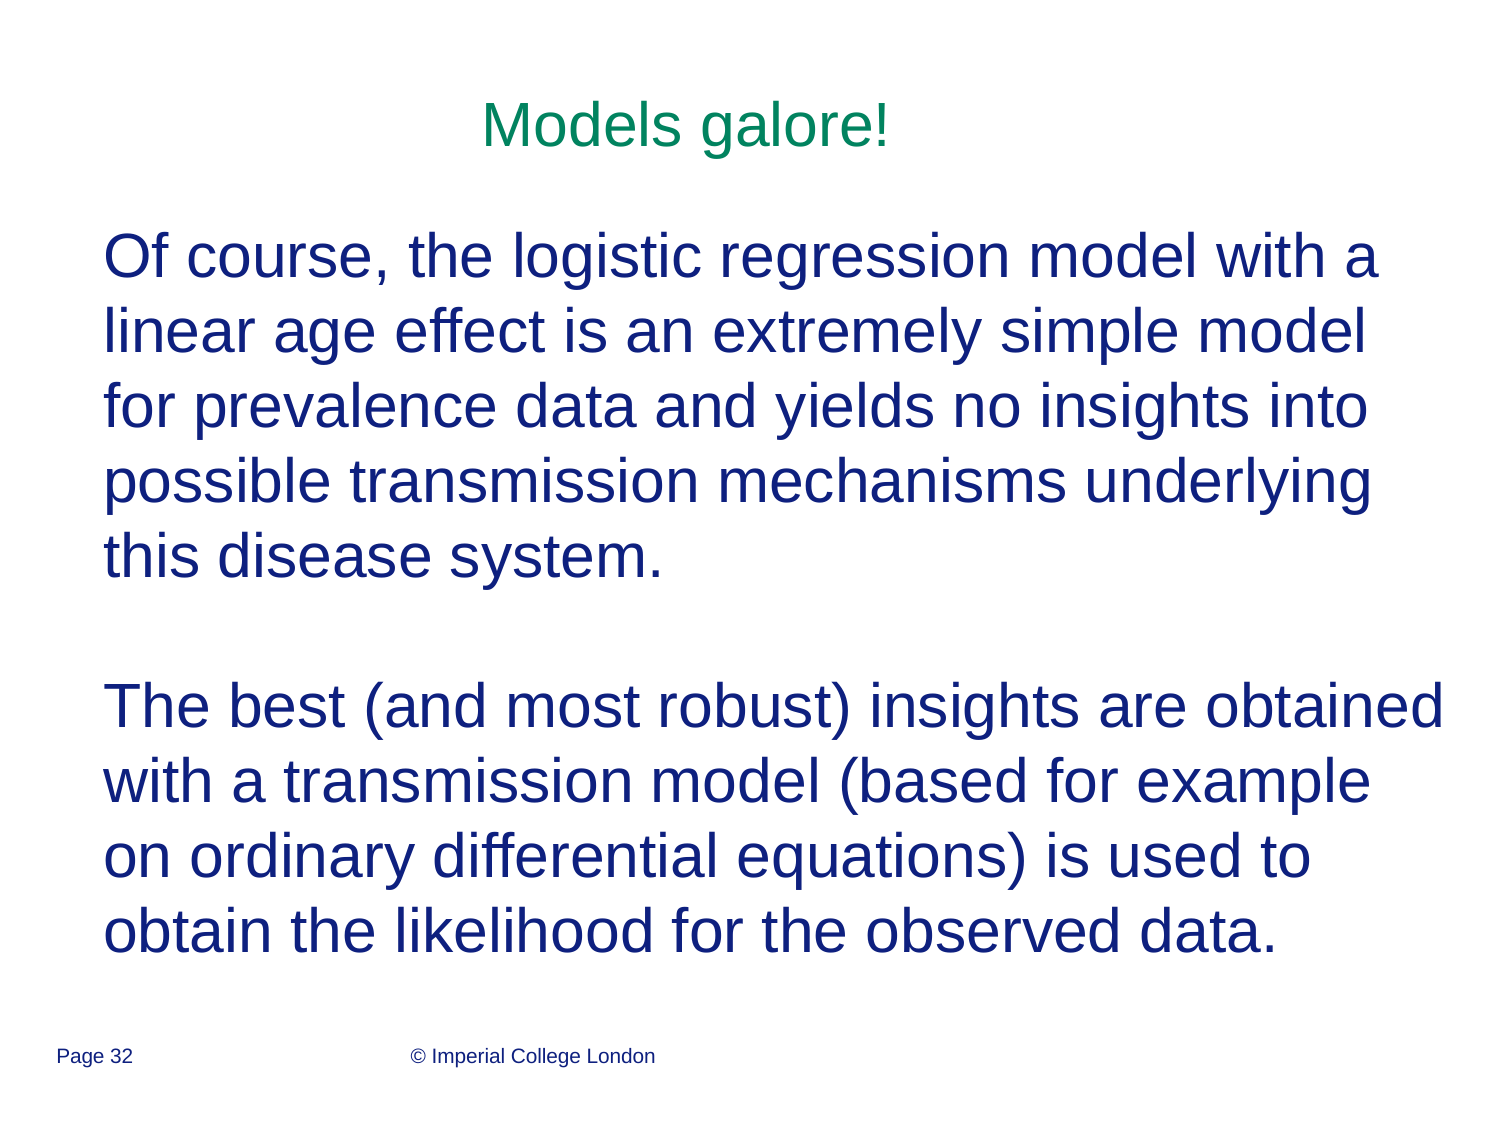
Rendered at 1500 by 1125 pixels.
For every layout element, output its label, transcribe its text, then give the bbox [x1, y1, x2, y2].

text_box Of course, the logistic regression model with a linear age effect is an extremely simple model for prevalence data and yields no insights into possible transmission mechanisms underlying this disease system. The best (and most robust) insights are obtained with a transmission model (based for example on ordinary differential equations) is used to obtain the likelihood for the observed data. [88, 207, 1465, 973]
slide_number Page 32 [40, 1034, 392, 1114]
text_box Models galore! [49, 28, 1325, 216]
footer © Imperial College London [395, 1034, 871, 1114]
